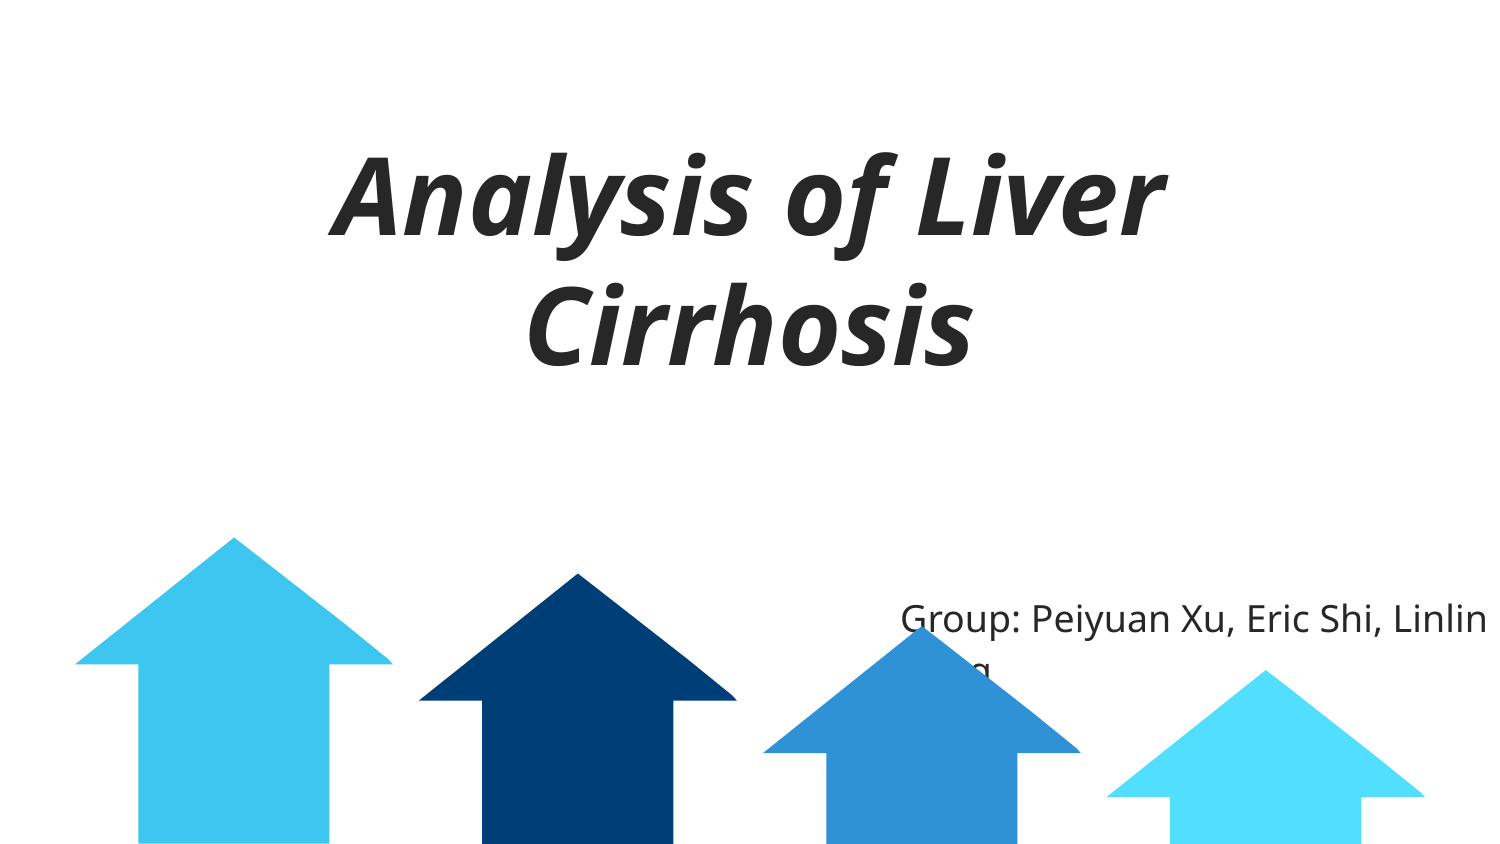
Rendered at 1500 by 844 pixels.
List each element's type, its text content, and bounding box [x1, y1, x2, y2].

text_box [762, 626, 1081, 844]
subtitle Group: Peiyuan Xu, Eric Shi, Linlin Wang [875, 573, 1500, 658]
text_box [75, 537, 393, 844]
text_box [1106, 670, 1425, 844]
title Analysis of Liver Cirrhosis [189, 133, 1311, 402]
text_box [418, 573, 737, 844]
